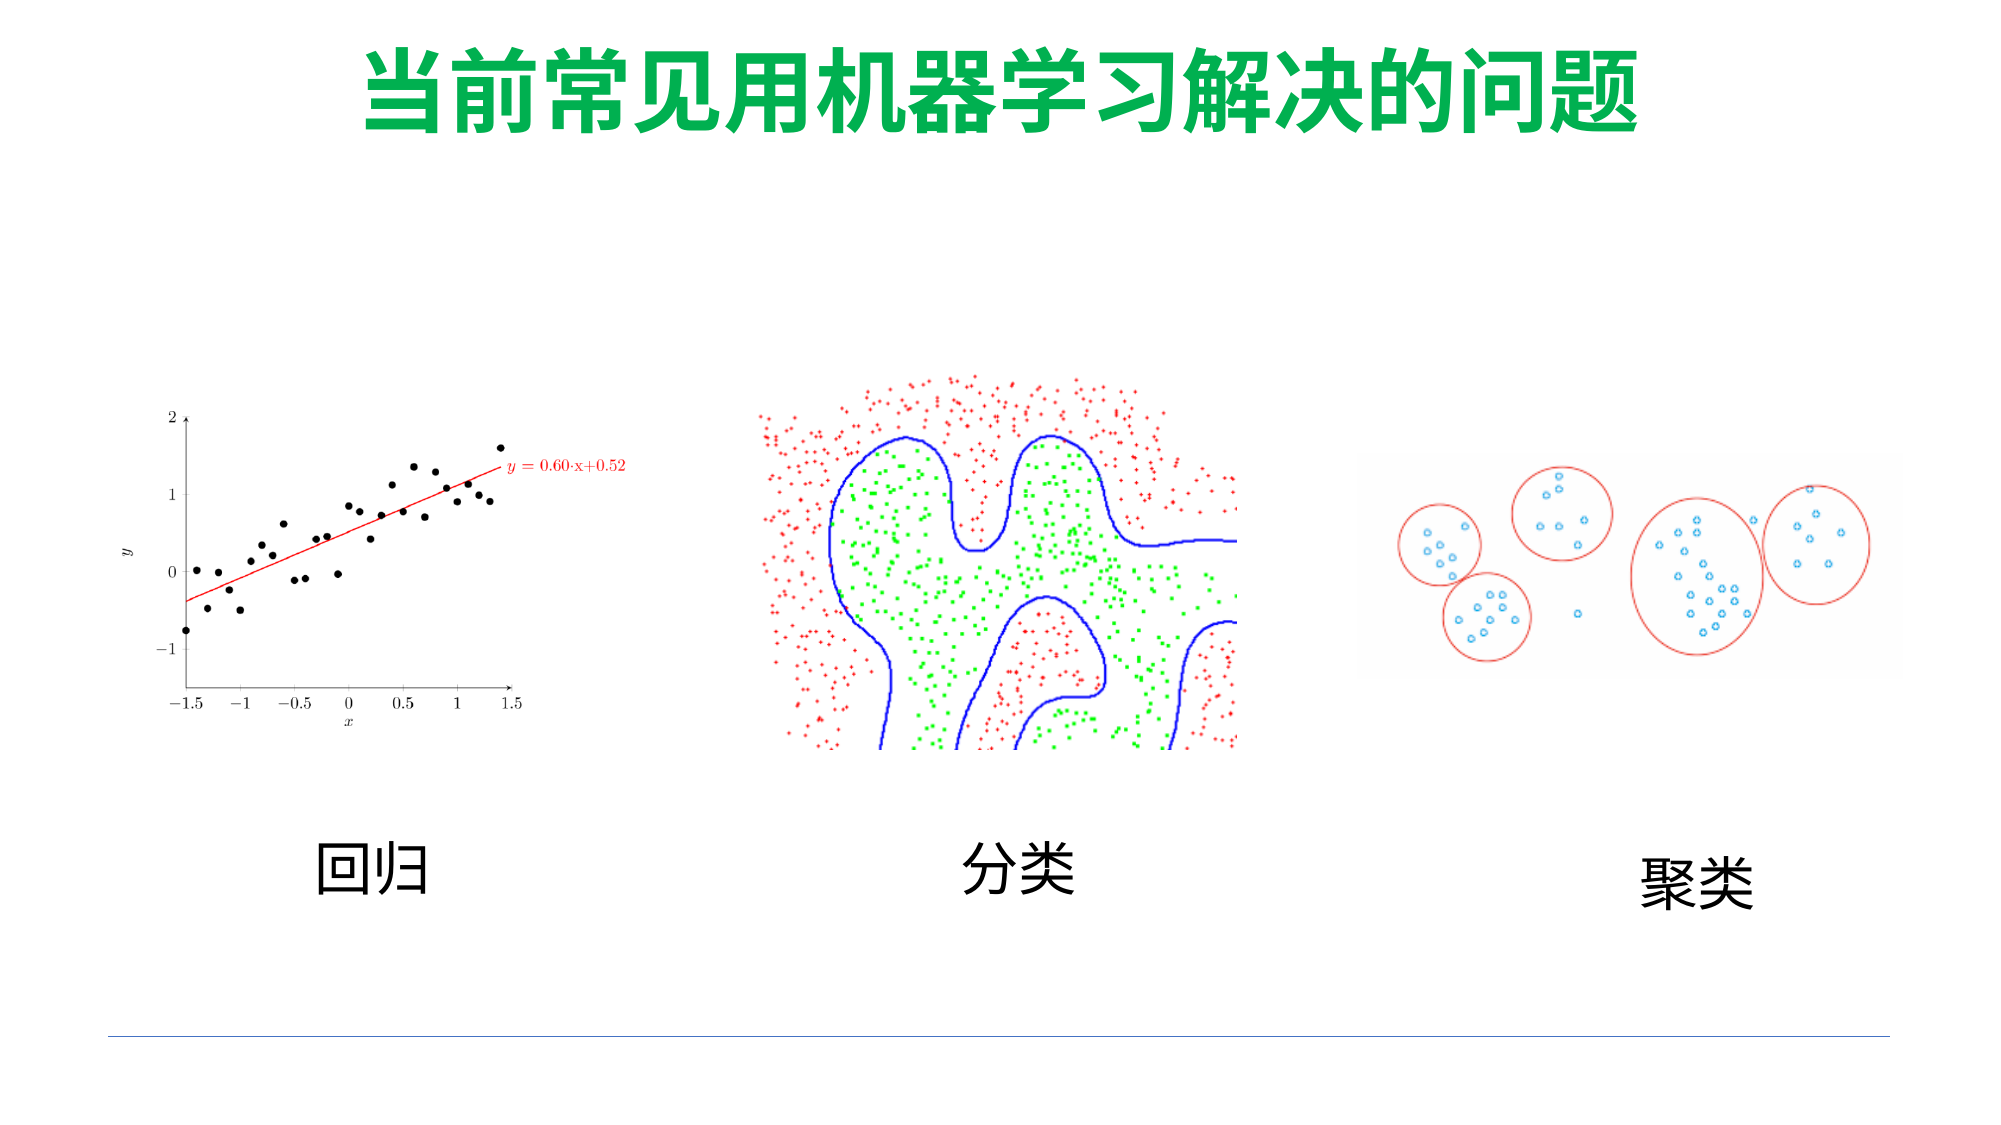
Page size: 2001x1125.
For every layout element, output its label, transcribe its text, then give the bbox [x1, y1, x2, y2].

picture [749, 374, 1237, 750]
text_box 回归 [179, 825, 567, 910]
text_box 聚类 [1503, 840, 1892, 925]
text_box 分类 [824, 825, 1213, 910]
picture [99, 399, 654, 732]
title 当前常见用机器学习解决的问题 [136, 32, 1862, 161]
picture [1357, 453, 1903, 679]
